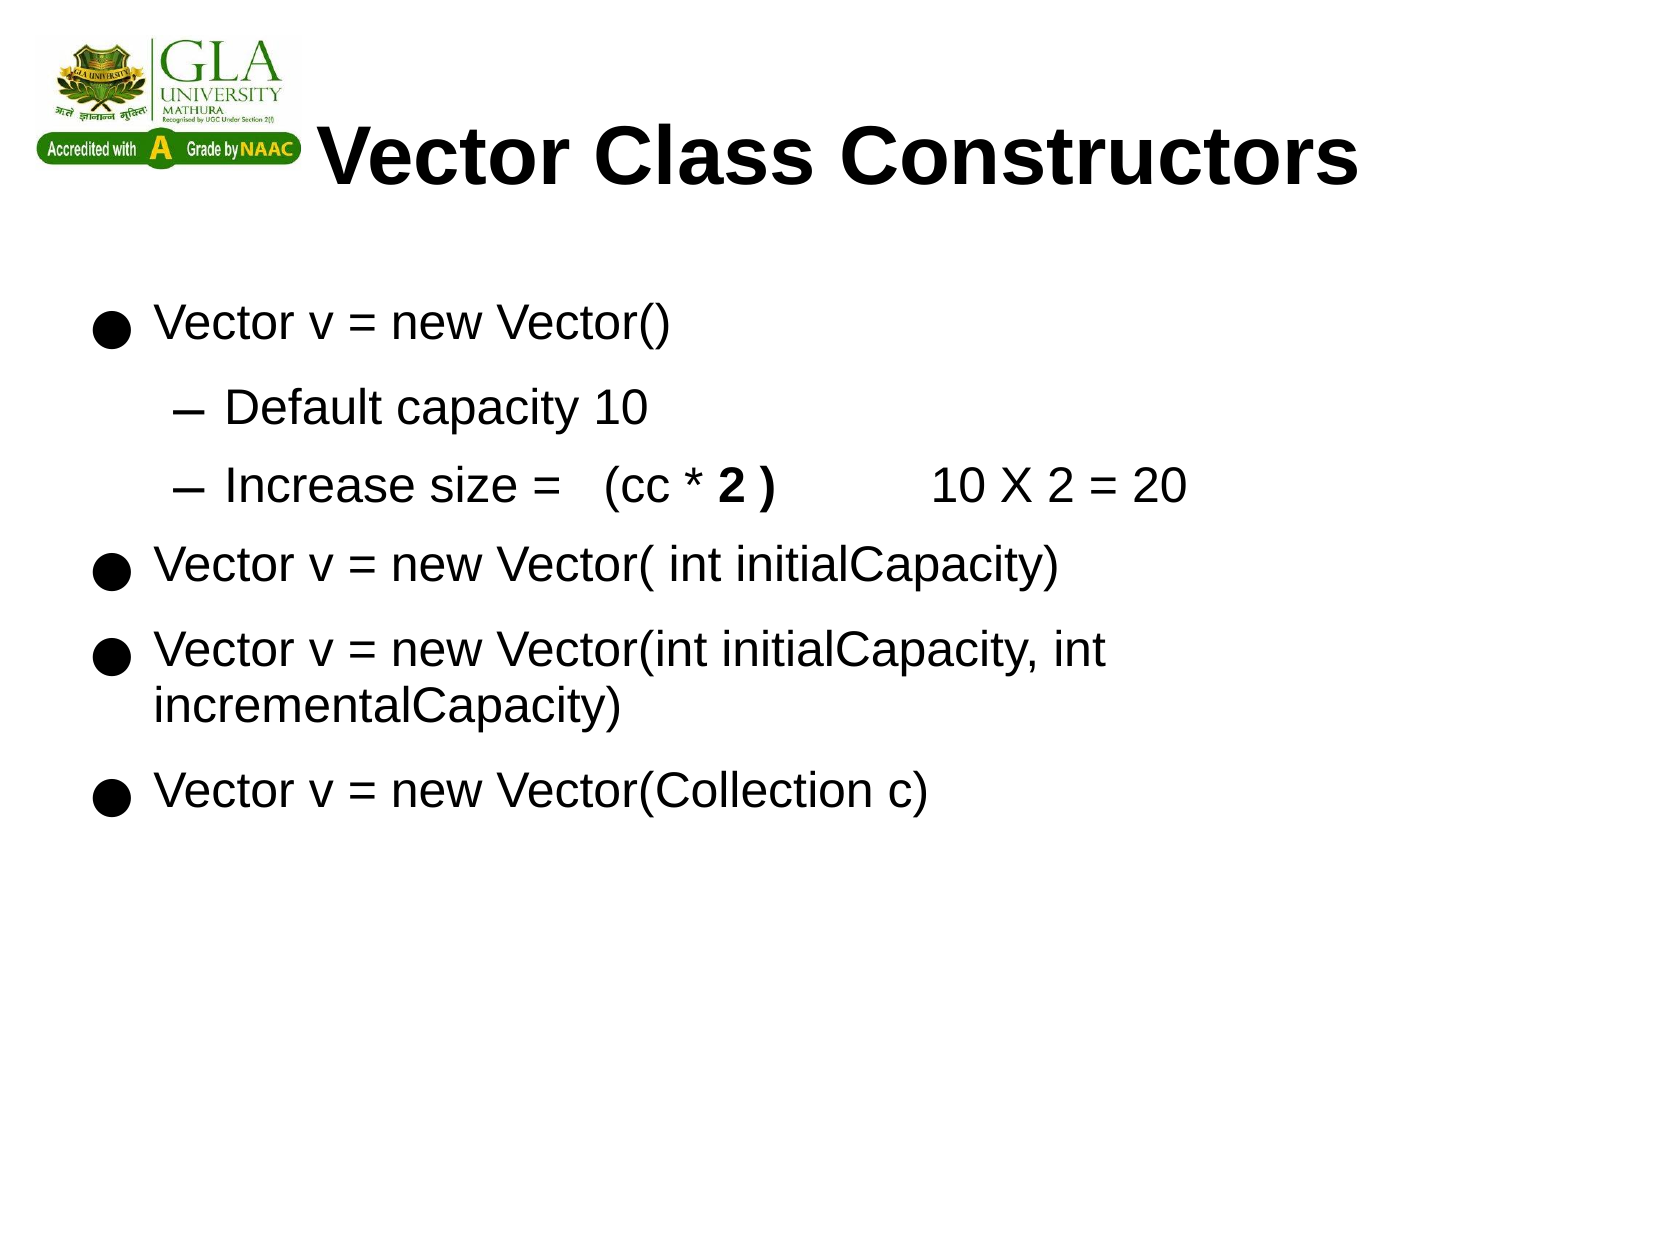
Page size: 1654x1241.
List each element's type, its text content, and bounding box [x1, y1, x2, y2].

title Vector Class Constructors [95, 49, 1584, 257]
picture [34, 34, 302, 172]
list Vector v = new Vector() Default capacity 10 Increase size = (cc * 2 ) 10 X 2 = 20 Vector v = new Vector( int initialCapacity) Vector v = new Vector(int initialCapacity, int incrementalCapacity) Vector v = new Vector(Collection c) [82, 290, 1571, 1109]
